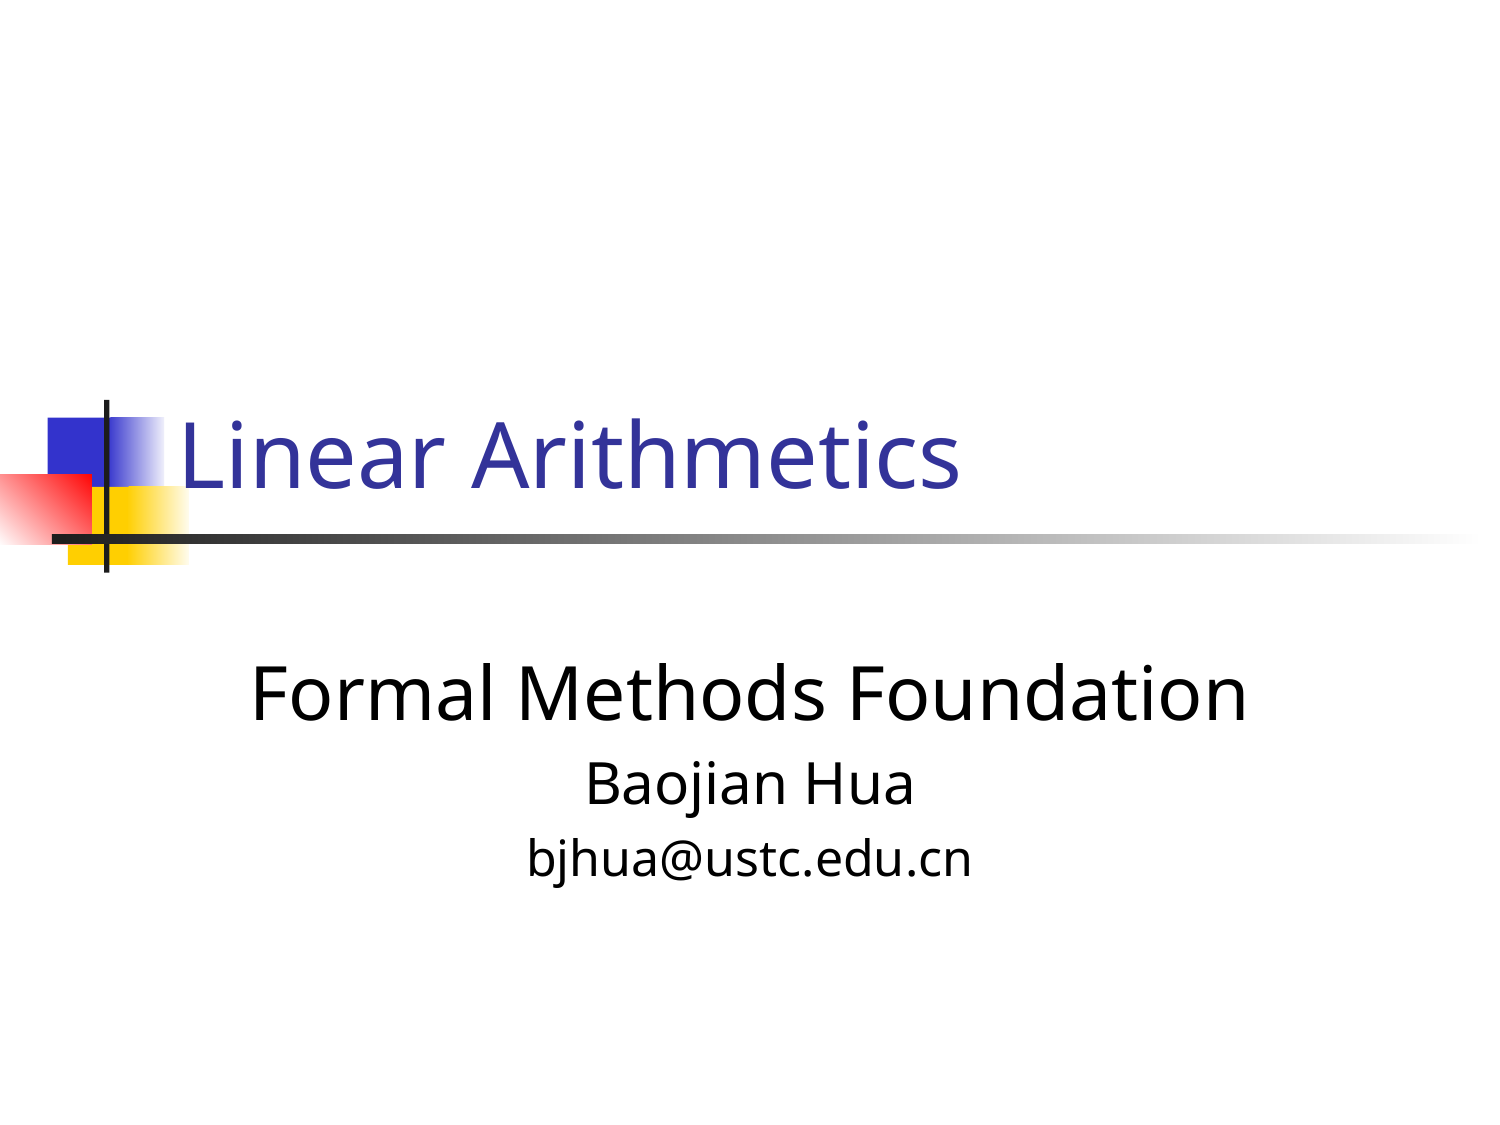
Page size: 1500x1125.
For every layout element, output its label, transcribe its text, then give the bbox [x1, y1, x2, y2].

title Linear Arithmetics [162, 275, 1438, 515]
subtitle Formal Methods Foundation Baojian Hua bjhua@ustc.edu.cn [225, 637, 1275, 925]
